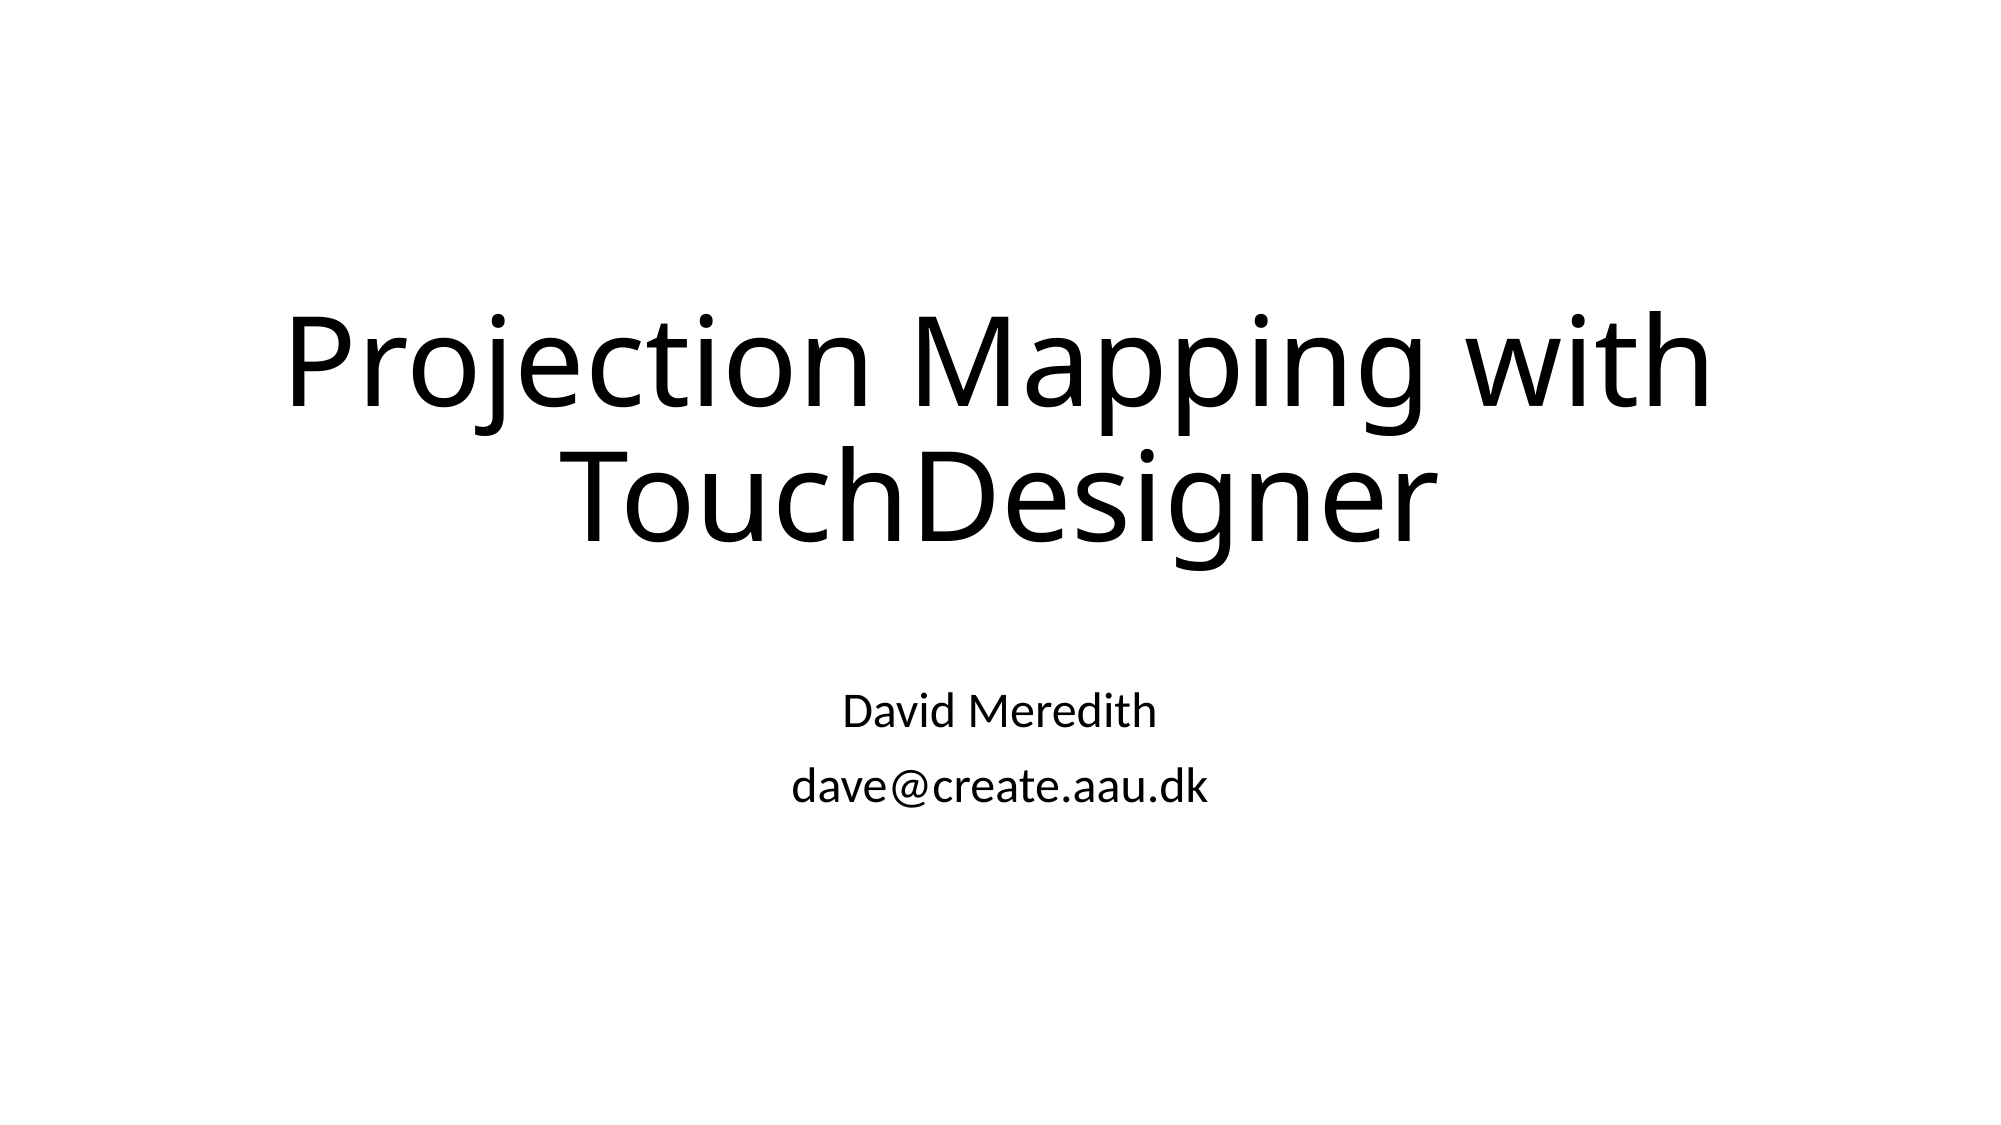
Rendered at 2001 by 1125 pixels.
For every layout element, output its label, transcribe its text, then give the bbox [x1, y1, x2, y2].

title Projection Mapping with TouchDesigner [249, 184, 1750, 576]
subtitle David Meredith dave@create.aau.dk [249, 676, 1750, 863]
